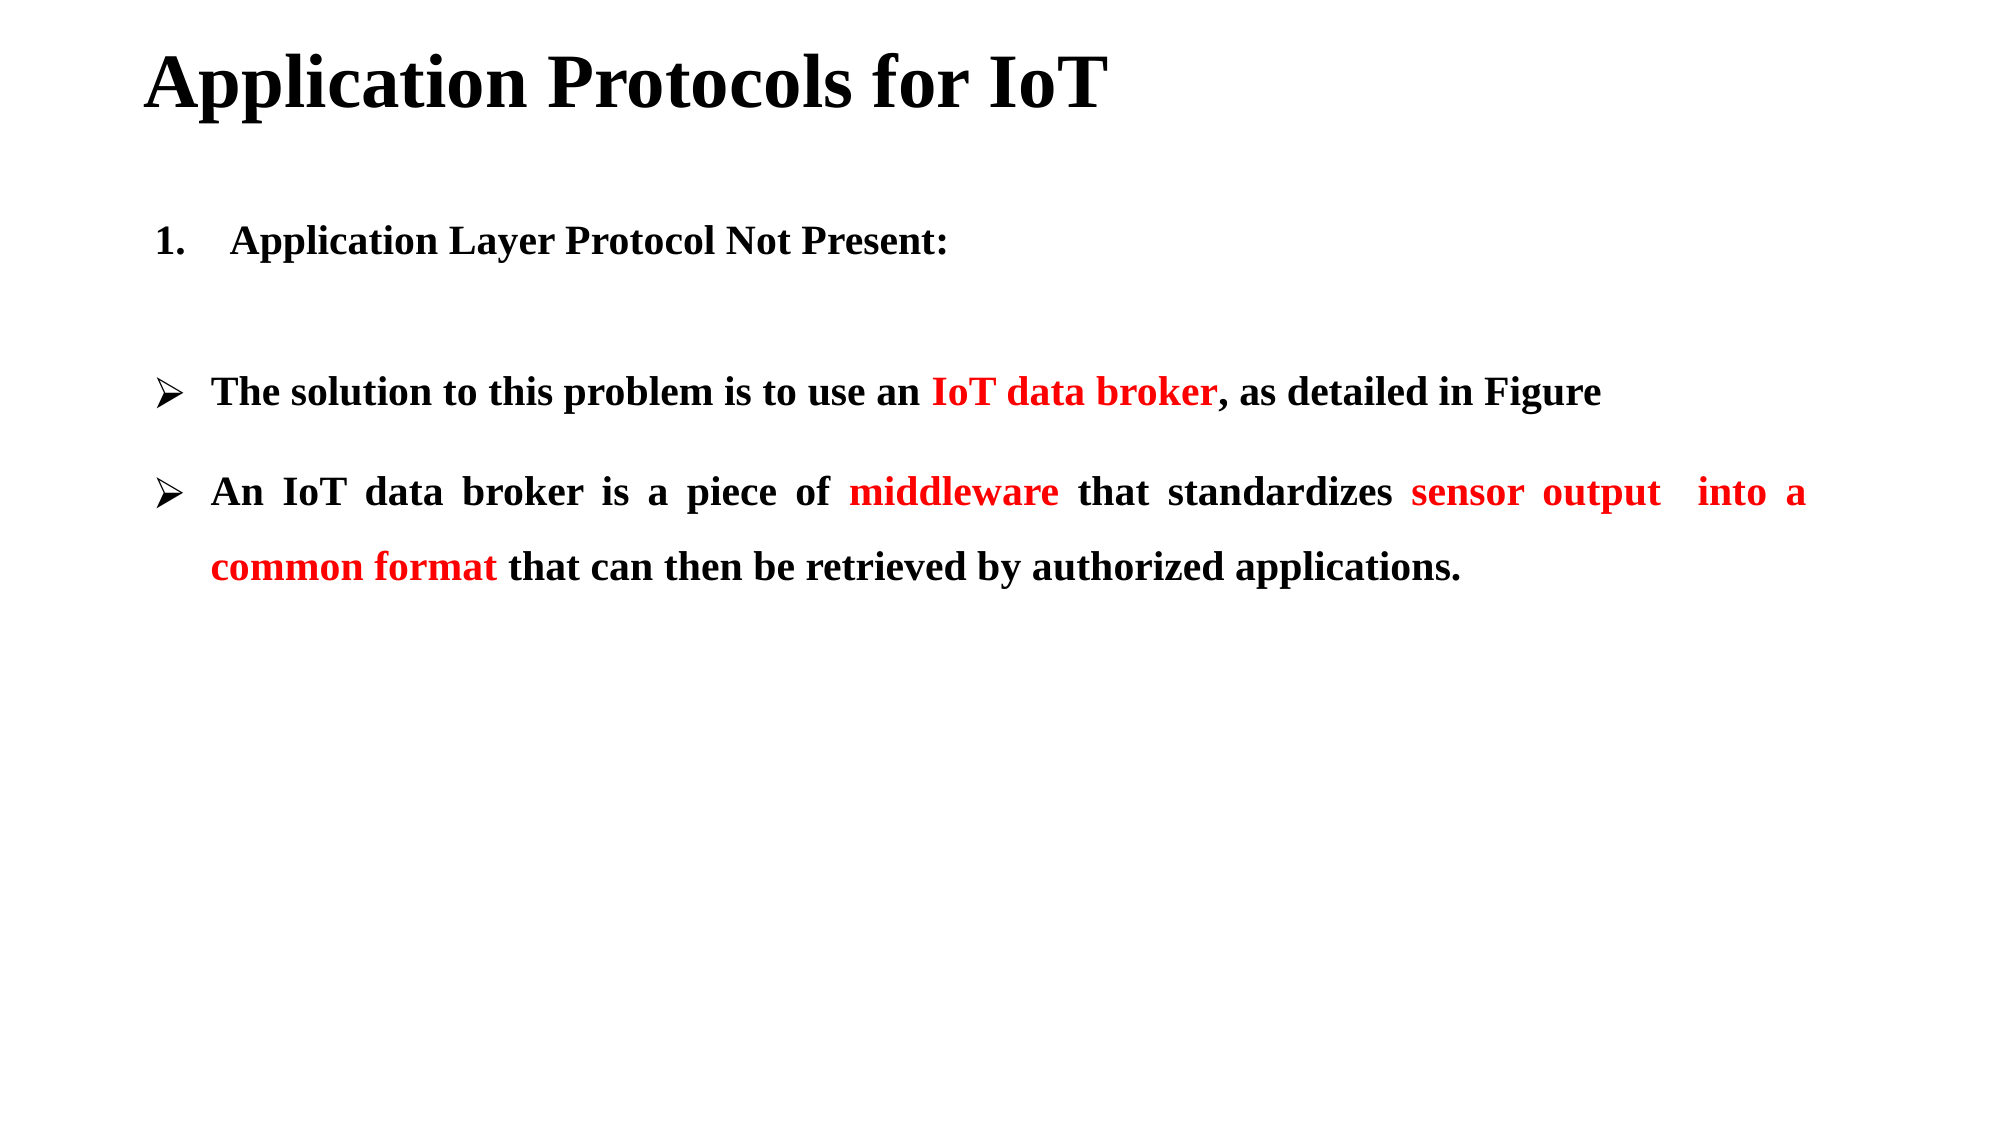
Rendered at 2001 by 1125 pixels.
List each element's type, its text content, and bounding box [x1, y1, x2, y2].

title Application Protocols for IoT [126, 22, 1852, 131]
list Application Layer Protocol Not Present: The solution to this problem is to use an IoT data broker, as detailed in Figure An IoT data broker is a piece of middleware that standardizes sensor output into a common format that can then be retrieved by authorized applications. [137, 130, 1823, 1079]
